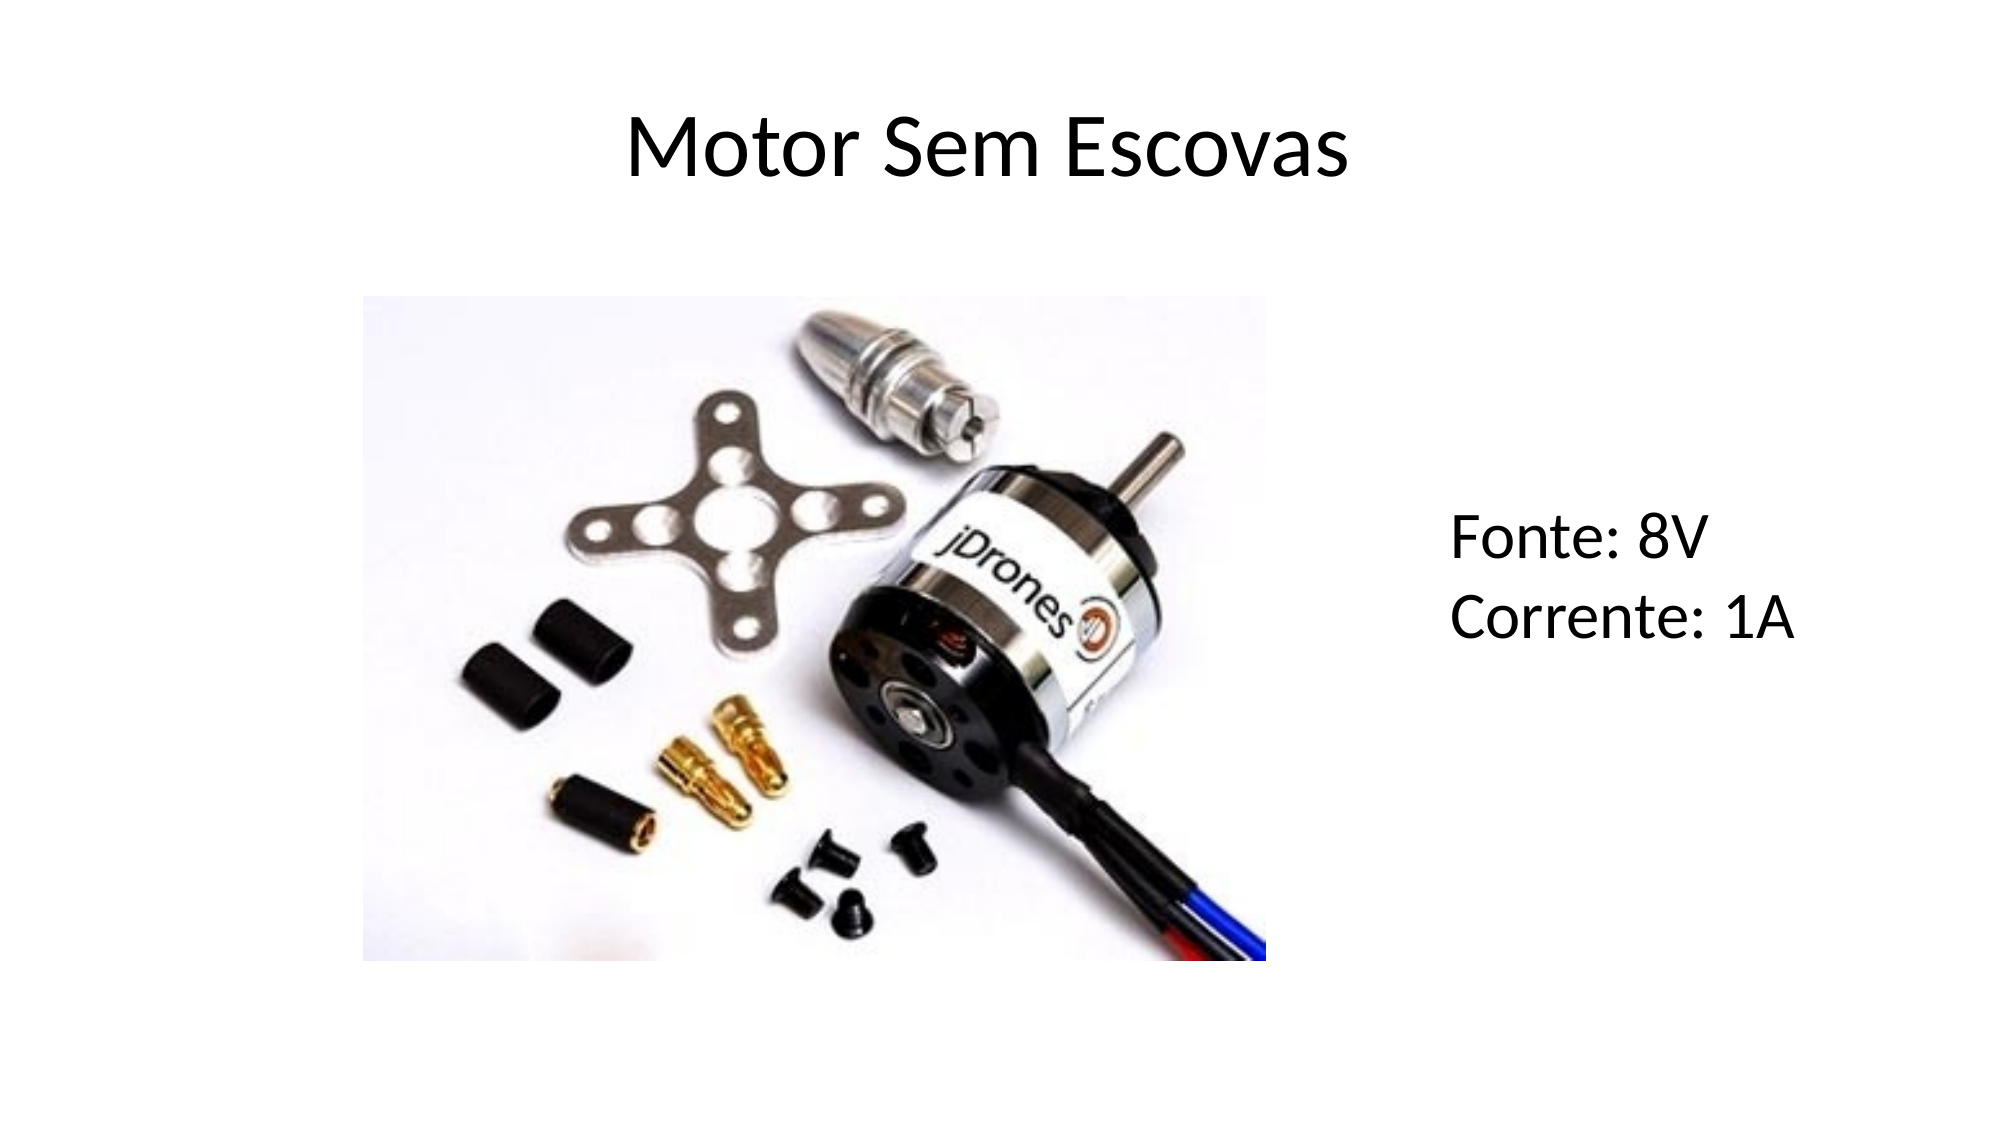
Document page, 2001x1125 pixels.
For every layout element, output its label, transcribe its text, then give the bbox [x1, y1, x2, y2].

text_box Fonte: 8V Corrente: 1A [1435, 484, 1817, 739]
title Motor Sem Escovas [609, 37, 1391, 256]
picture [363, 296, 1266, 962]
